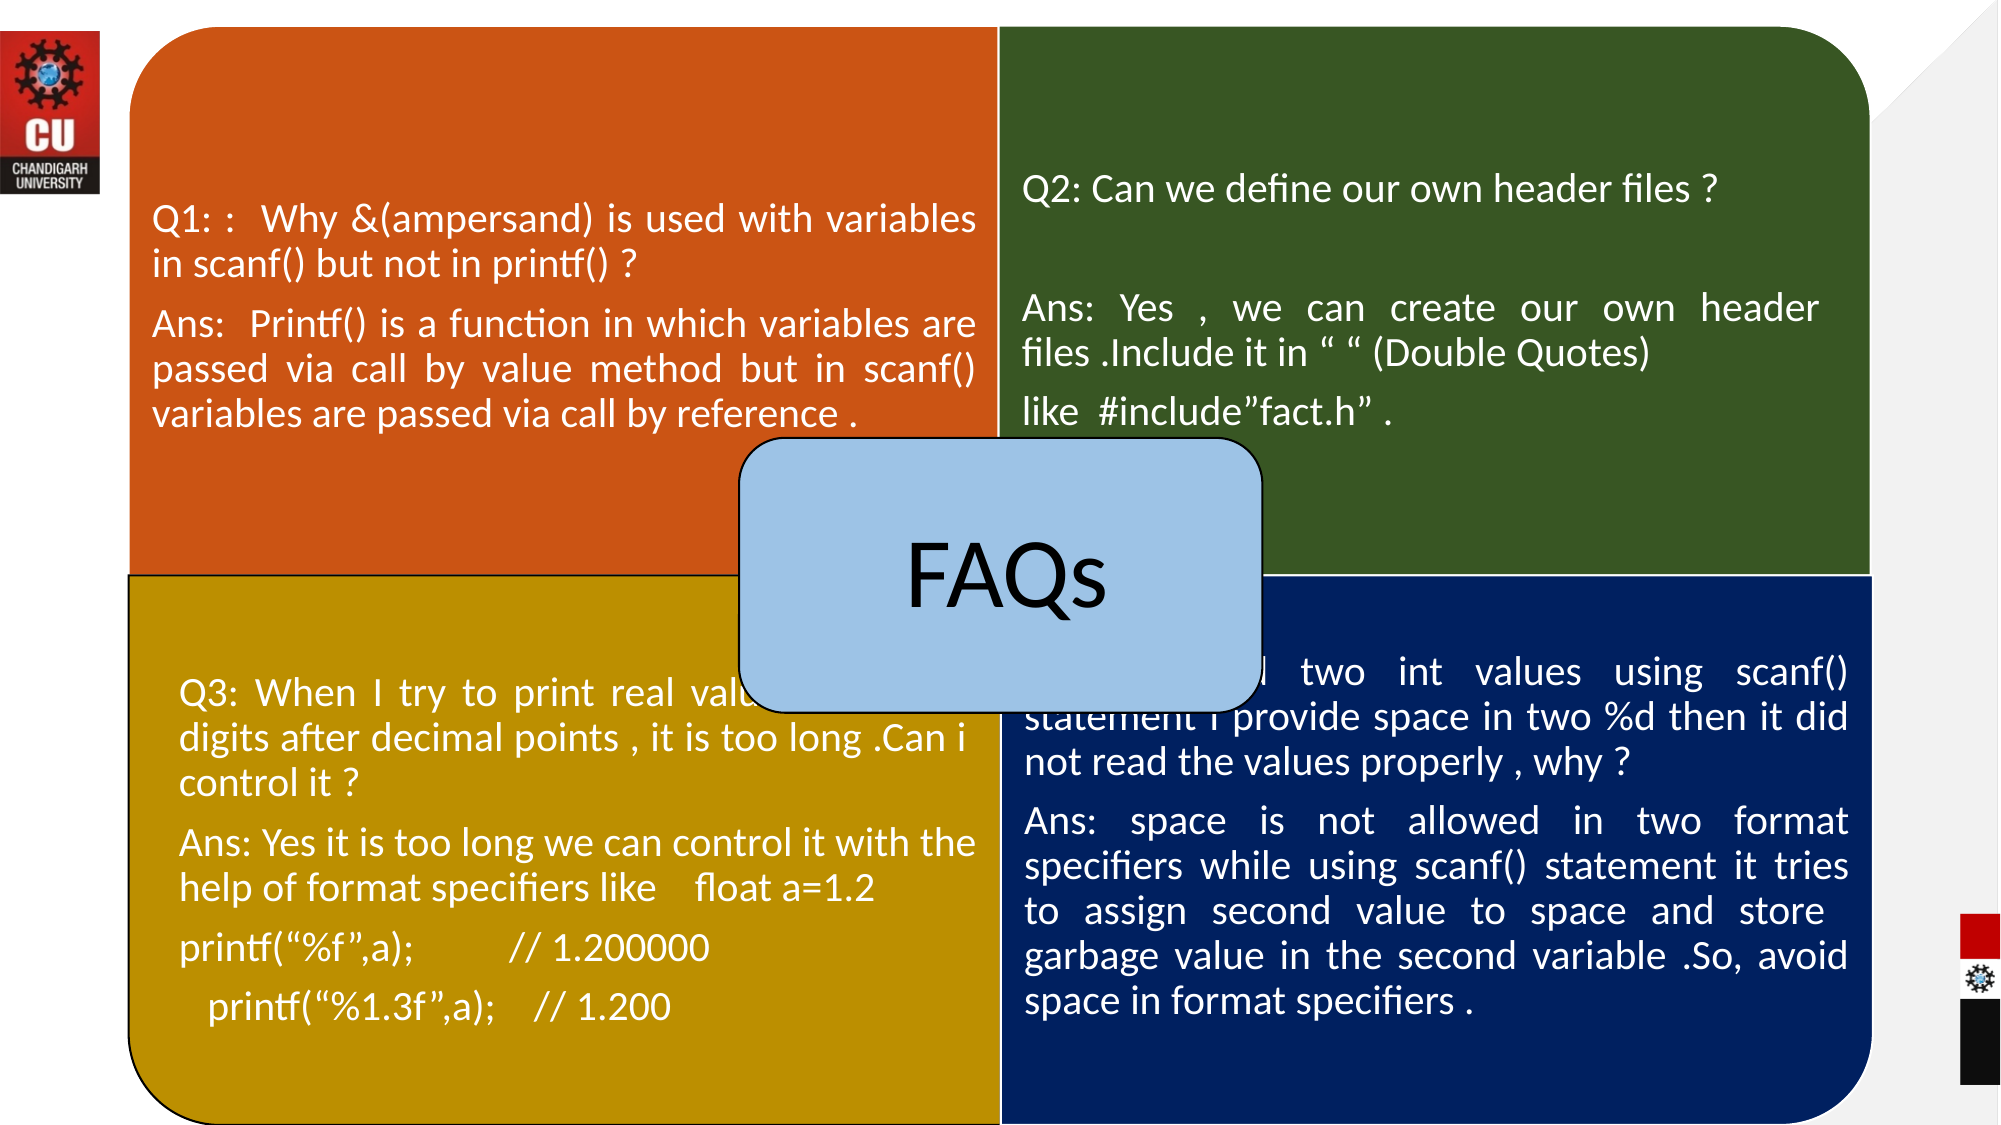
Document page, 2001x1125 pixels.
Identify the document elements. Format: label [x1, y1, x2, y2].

text_box [128, 25, 1873, 1125]
picture [0, 0, 2001, 1125]
